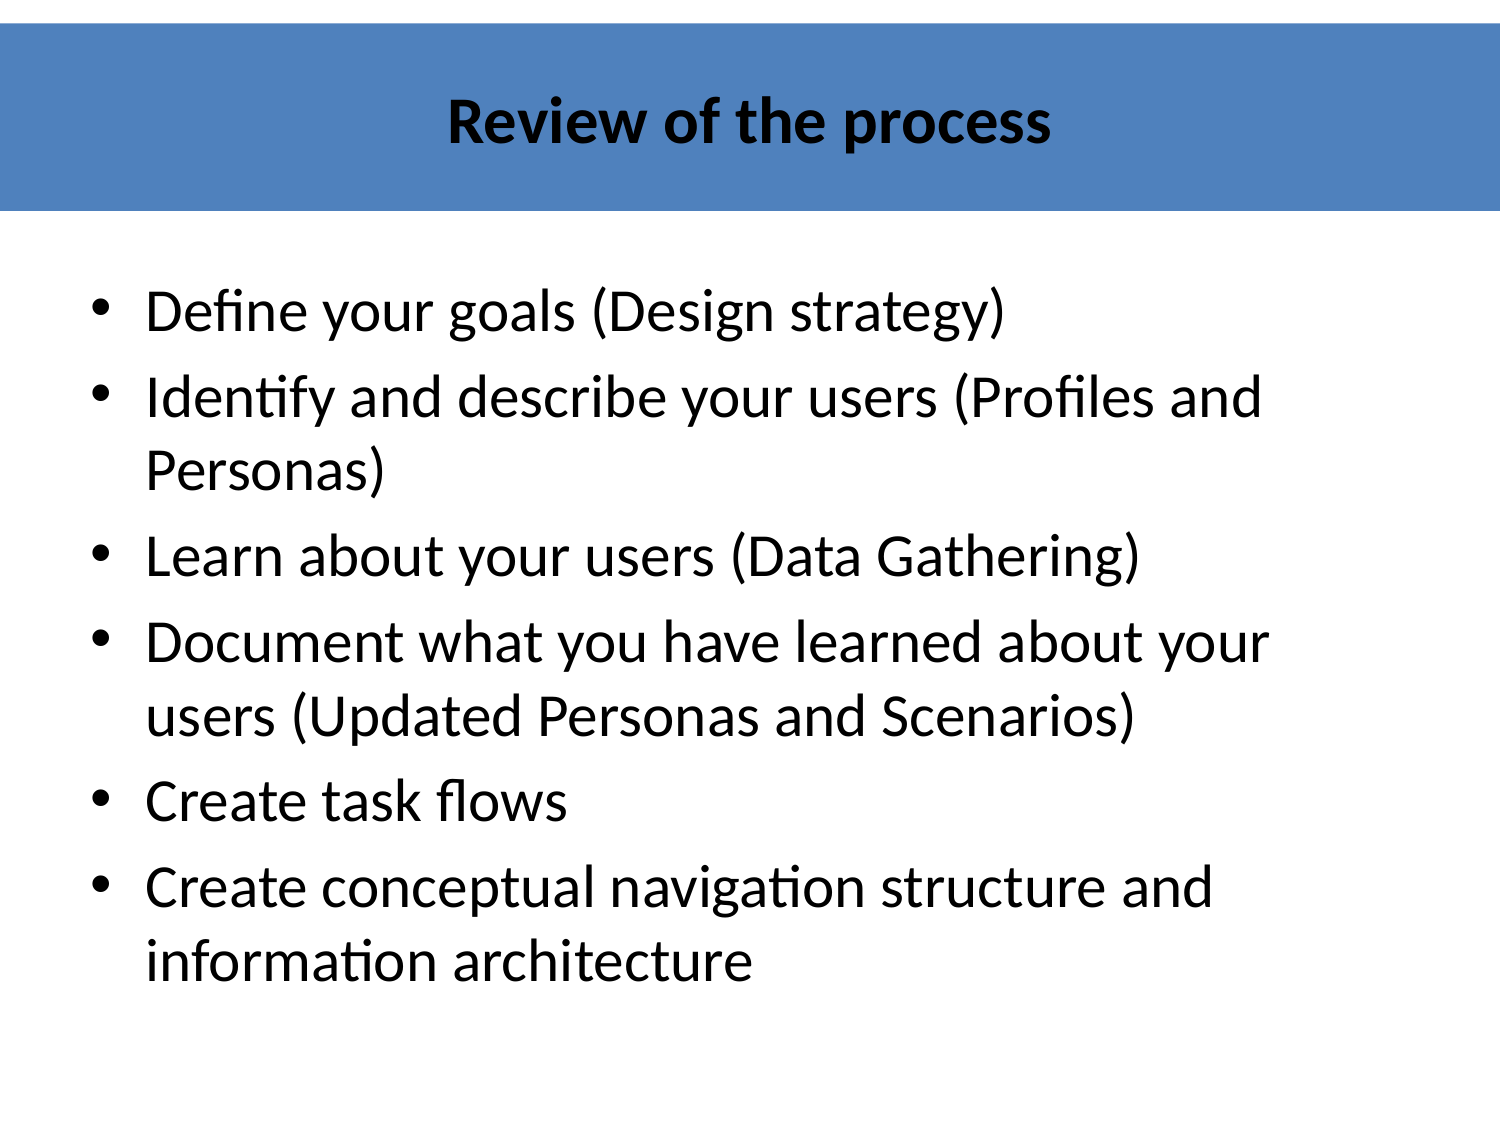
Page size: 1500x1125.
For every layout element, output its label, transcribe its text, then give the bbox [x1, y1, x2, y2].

title Review of the process [0, 23, 1500, 211]
list Define your goals (Design strategy) Identify and describe your users (Profiles and Personas) Learn about your users (Data Gathering) Document what you have learned about your users (Updated Personas and Scenarios) Create task flows Create conceptual navigation structure and information architecture [75, 262, 1425, 1005]
